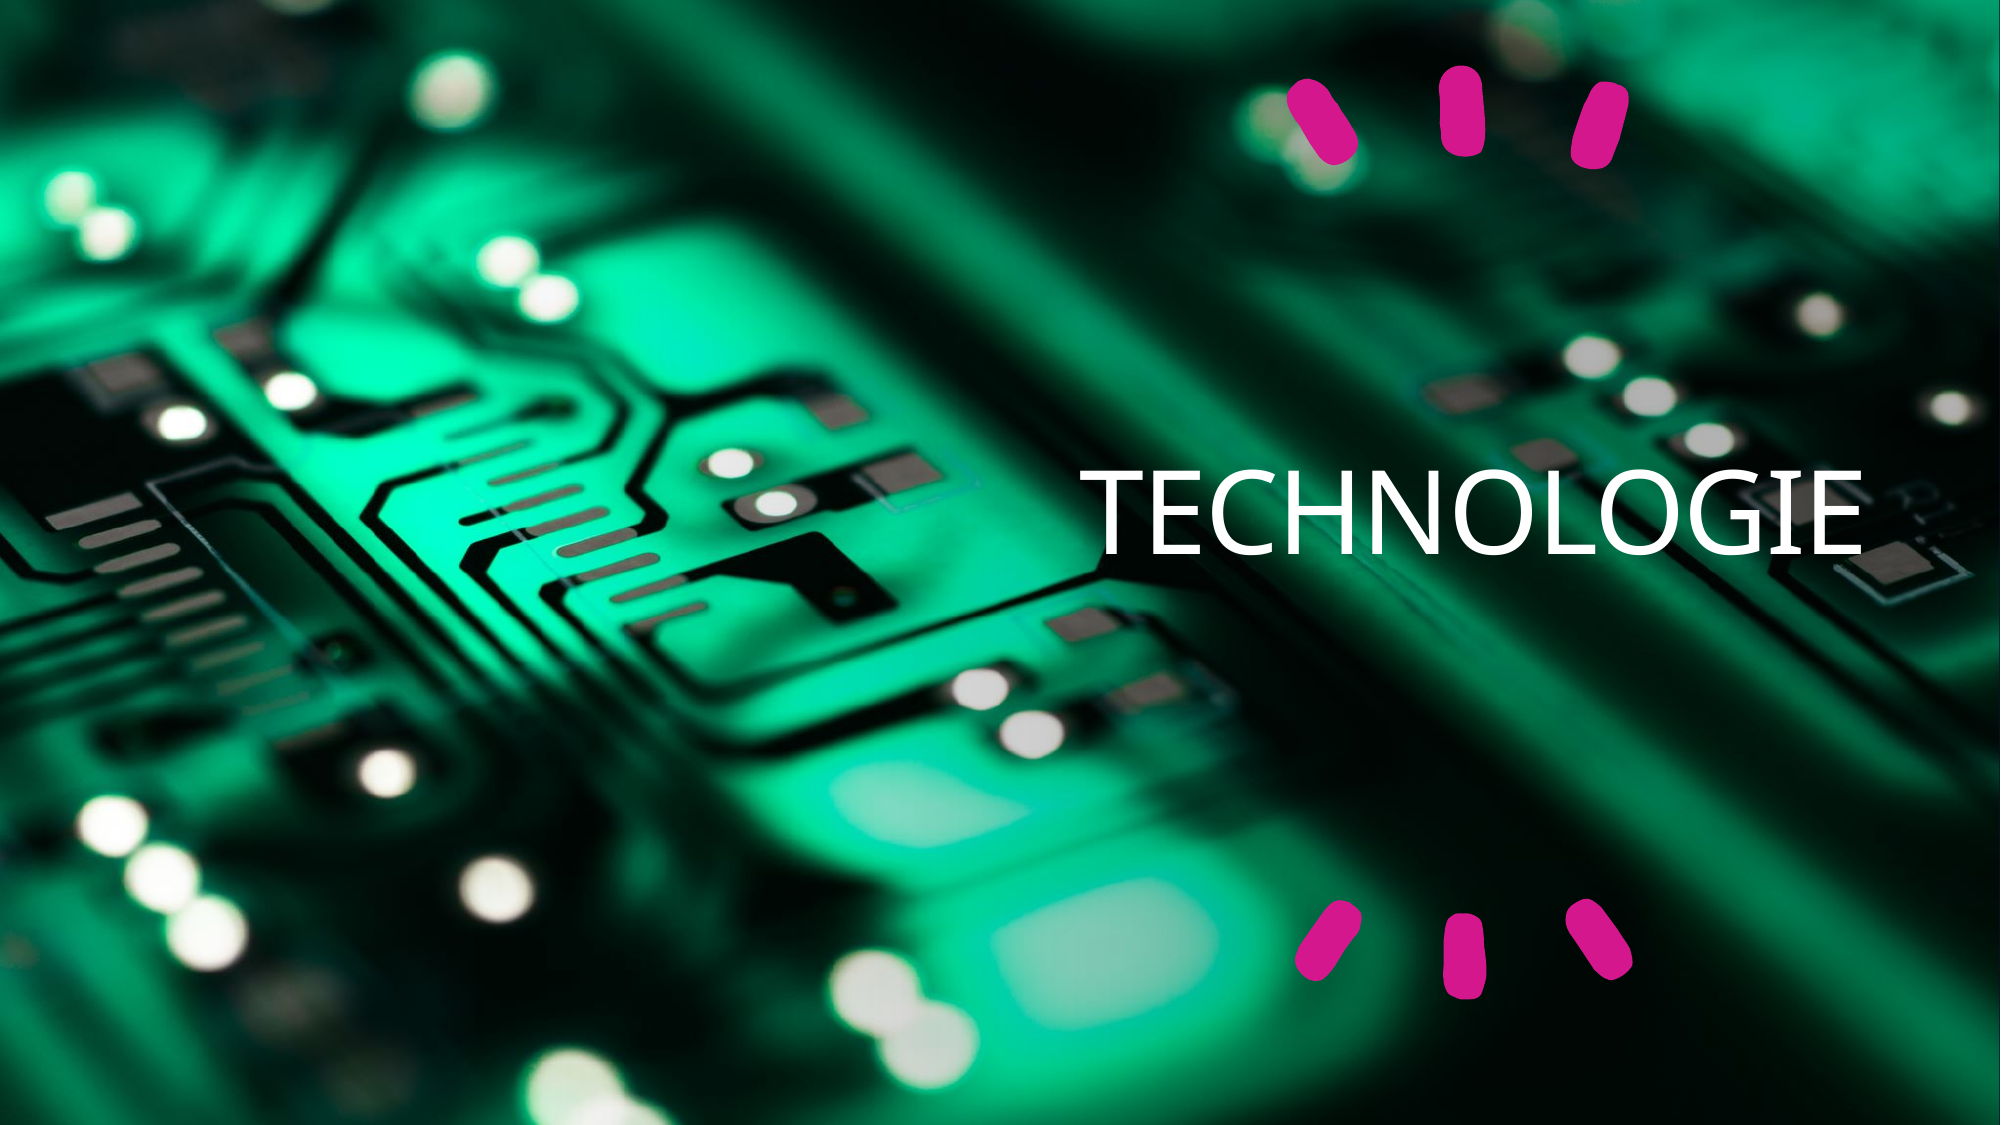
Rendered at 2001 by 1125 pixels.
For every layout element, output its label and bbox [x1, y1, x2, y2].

text_box [1281, 51, 1625, 170]
text_box [1290, 902, 1638, 1000]
picture [0, 0, 2000, 1125]
